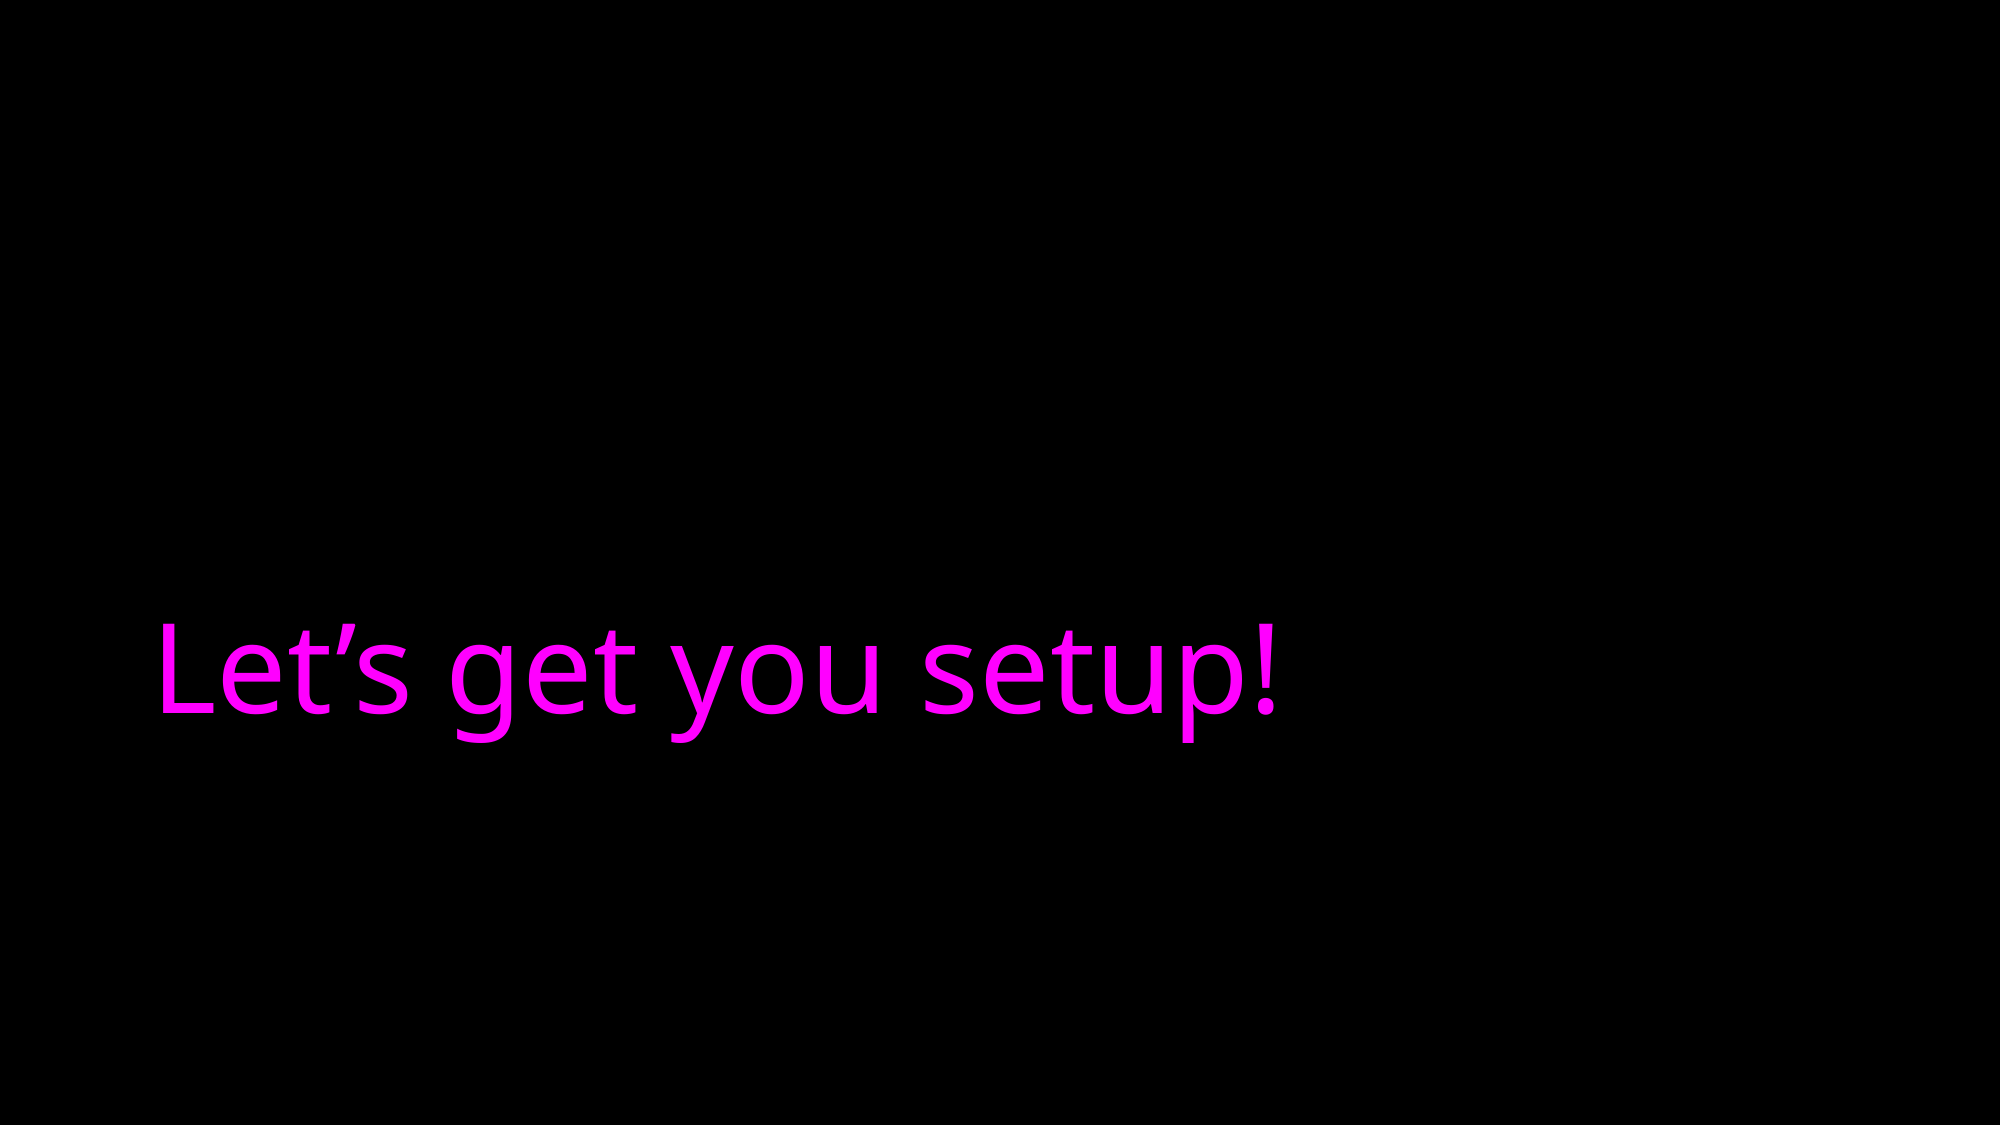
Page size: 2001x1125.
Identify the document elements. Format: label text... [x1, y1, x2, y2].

title Let’s get you setup! [136, 280, 1862, 749]
